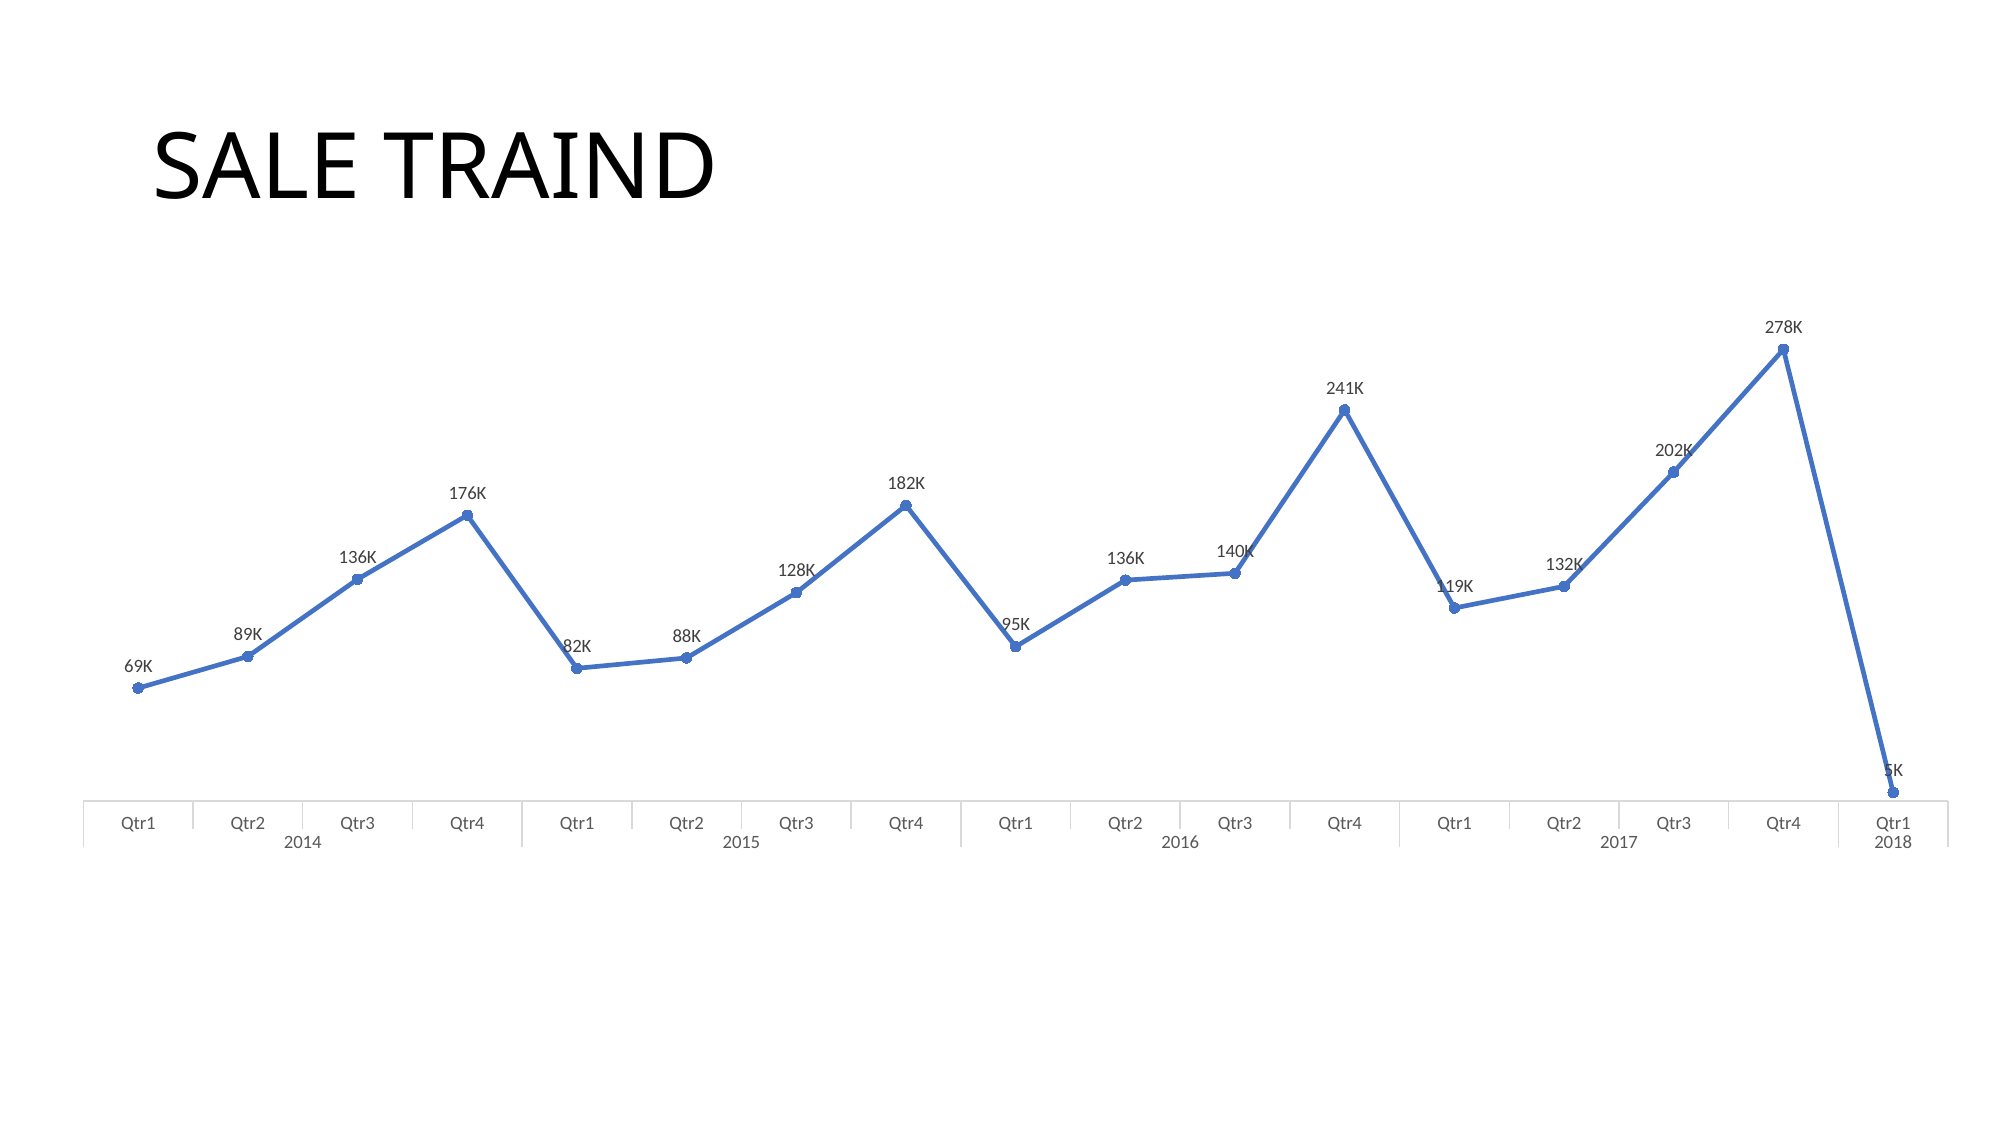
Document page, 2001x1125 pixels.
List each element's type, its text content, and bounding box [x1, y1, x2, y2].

chart [62, 313, 1977, 952]
title SALE TRAIND [137, 59, 1863, 278]
